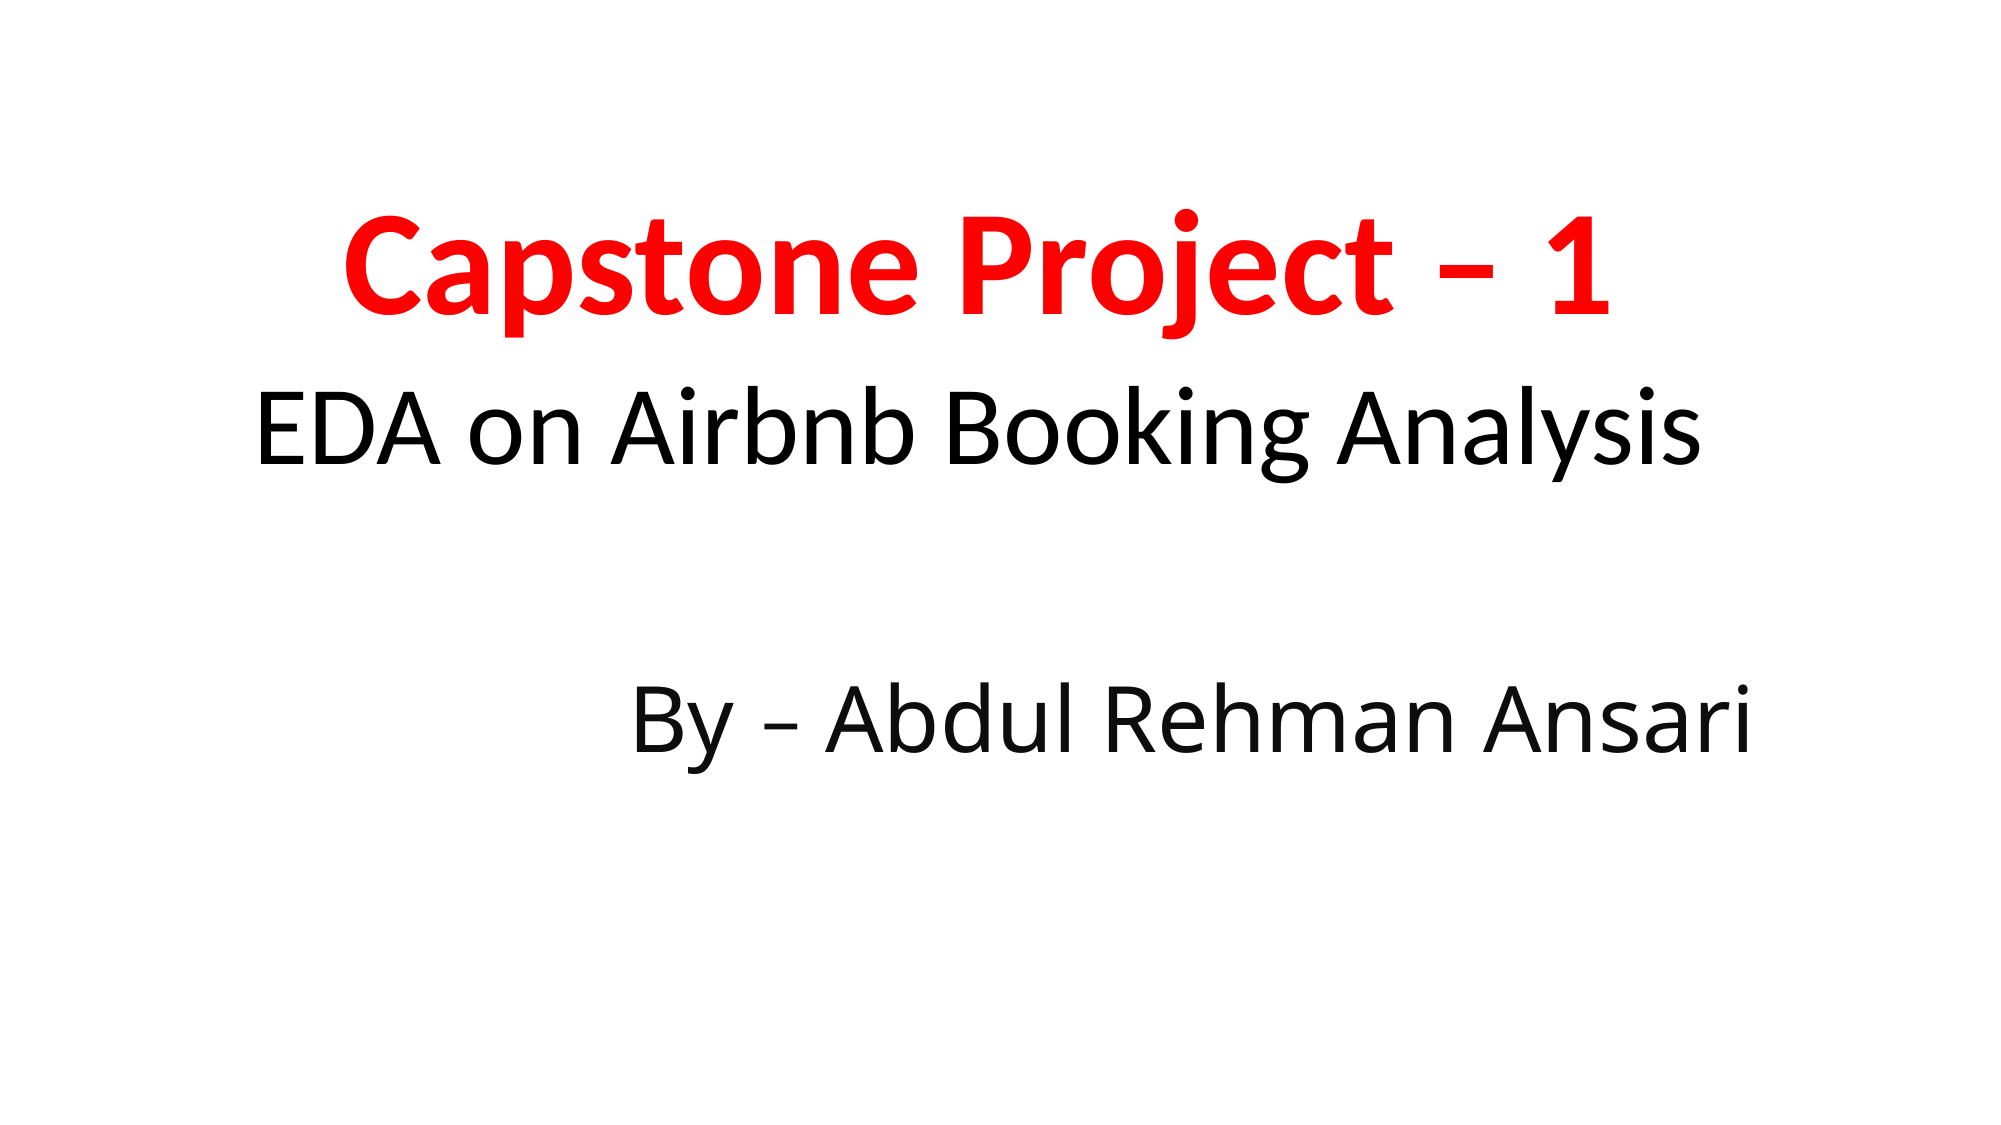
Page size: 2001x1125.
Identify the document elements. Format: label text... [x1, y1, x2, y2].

subtitle Capstone Project – 1 EDA on Airbnb Booking Analysis By – Abdul Rehman Ansari [125, 177, 1834, 914]
